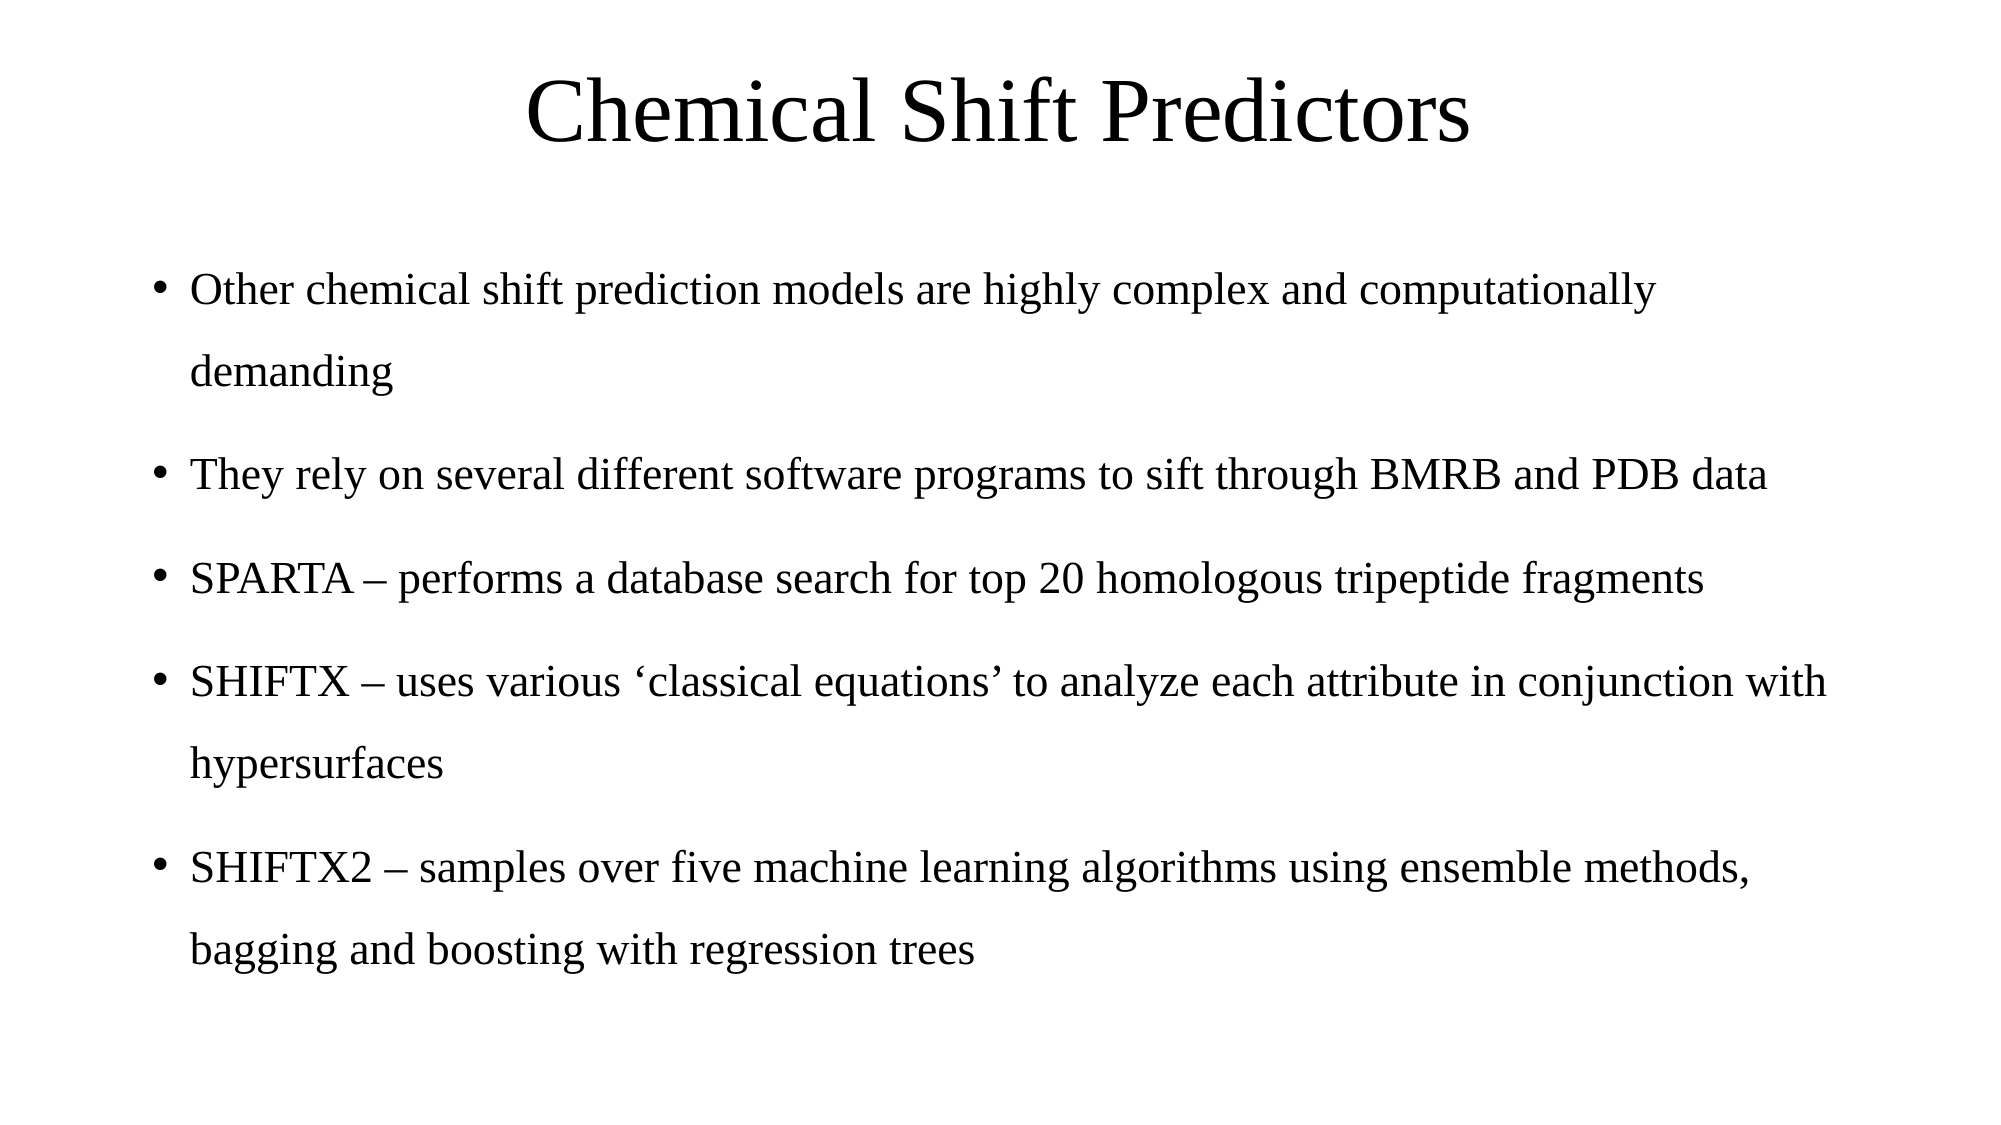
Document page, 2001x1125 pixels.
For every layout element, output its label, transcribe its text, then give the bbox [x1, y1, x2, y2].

title Chemical Shift Predictors [137, 3, 1863, 221]
list Other chemical shift prediction models are highly complex and computationally demanding They rely on several different software programs to sift through BMRB and PDB data SPARTA – performs a database search for top 20 homologous tripeptide fragments SHIFTX – uses various ‘classical equations’ to analyze each attribute in conjunction with hypersurfaces SHIFTX2 – samples over five machine learning algorithms using ensemble methods, bagging and boosting with regression trees [137, 223, 1863, 1050]
